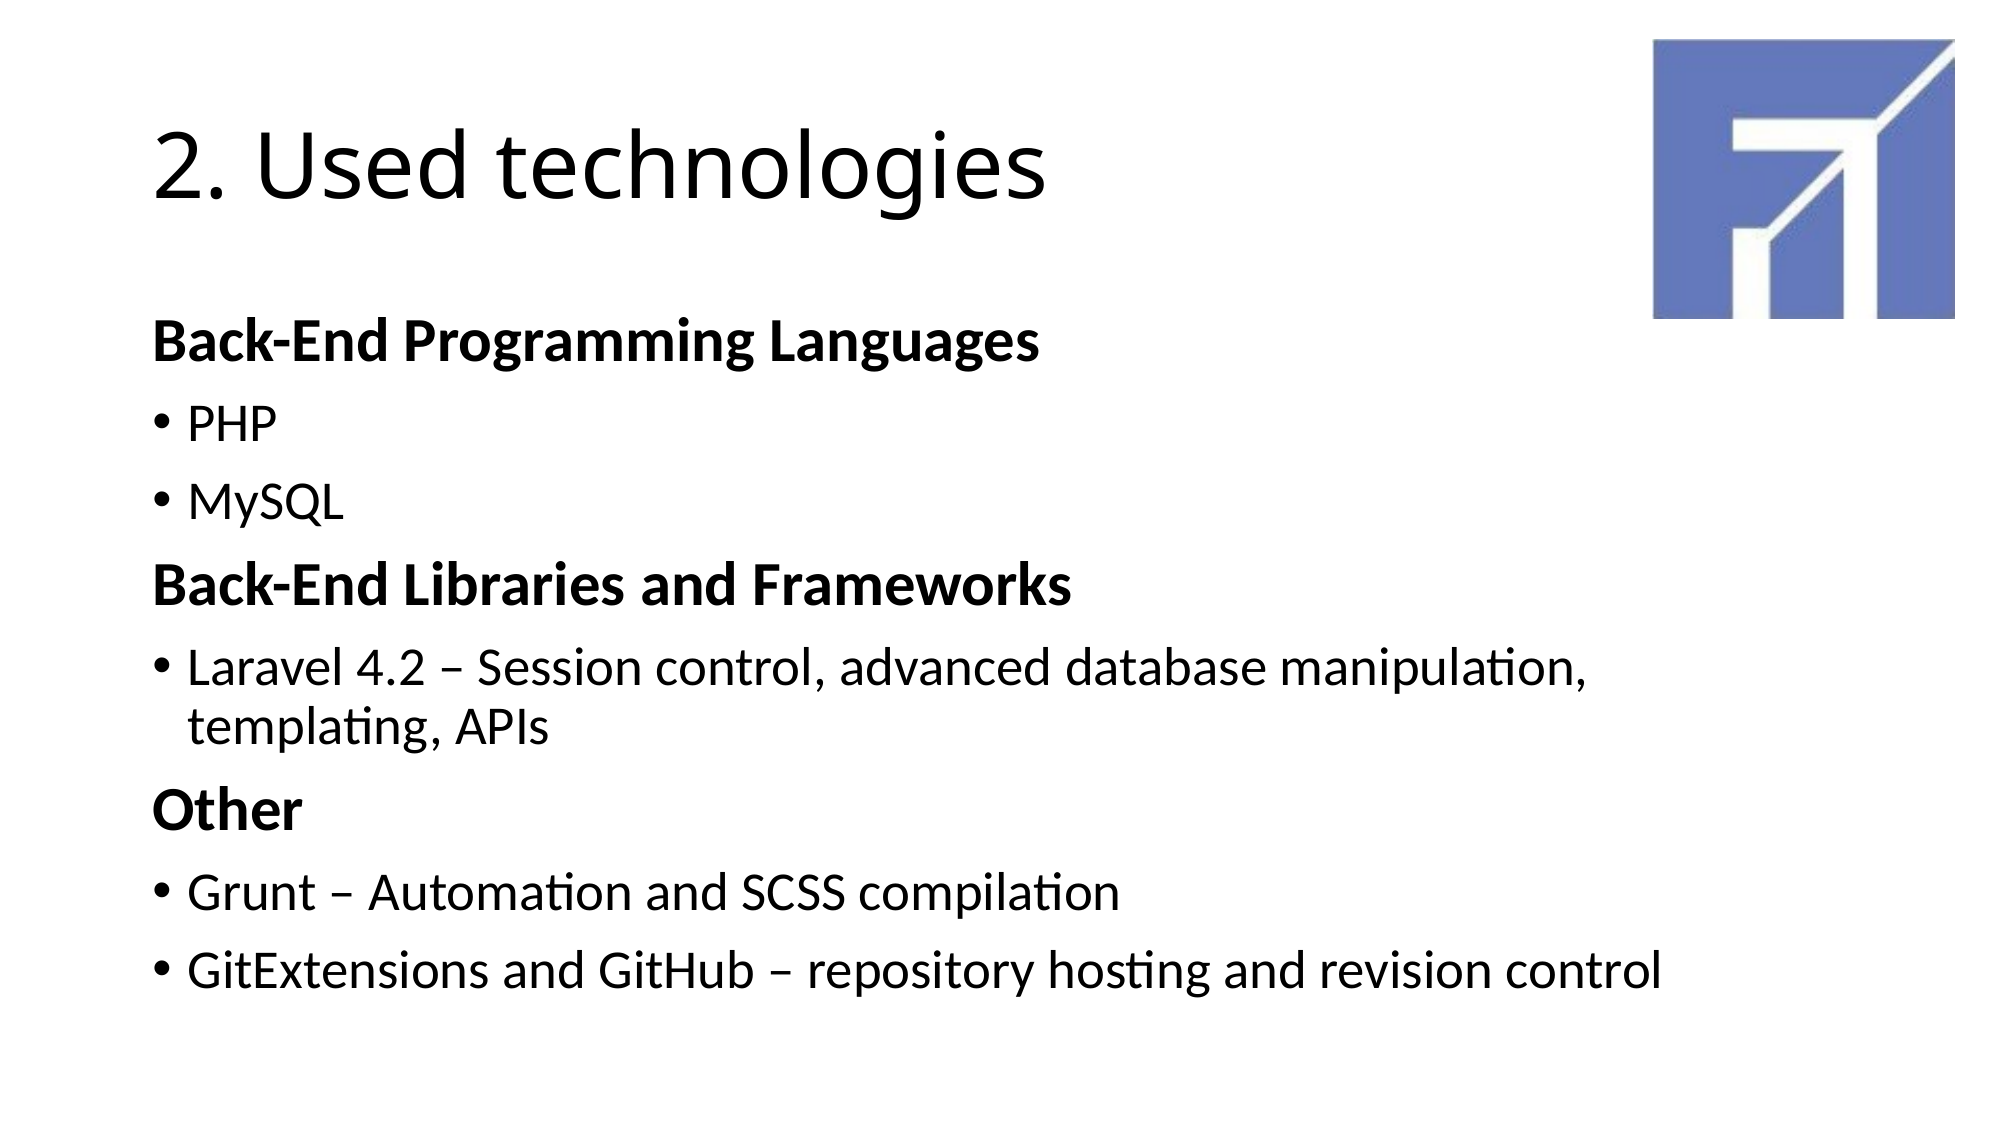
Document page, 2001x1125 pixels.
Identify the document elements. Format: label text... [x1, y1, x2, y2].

picture [1651, 39, 1955, 319]
list Back-End Programming Languages PHP MySQL Back-End Libraries and Frameworks Laravel 4.2 – Session control, advanced database manipulation, templating, APIs Other Grunt – Automation and SCSS compilation GitExtensions and GitHub – repository hosting and revision control [137, 299, 1863, 1014]
title 2. Used technologies [137, 59, 1651, 278]
